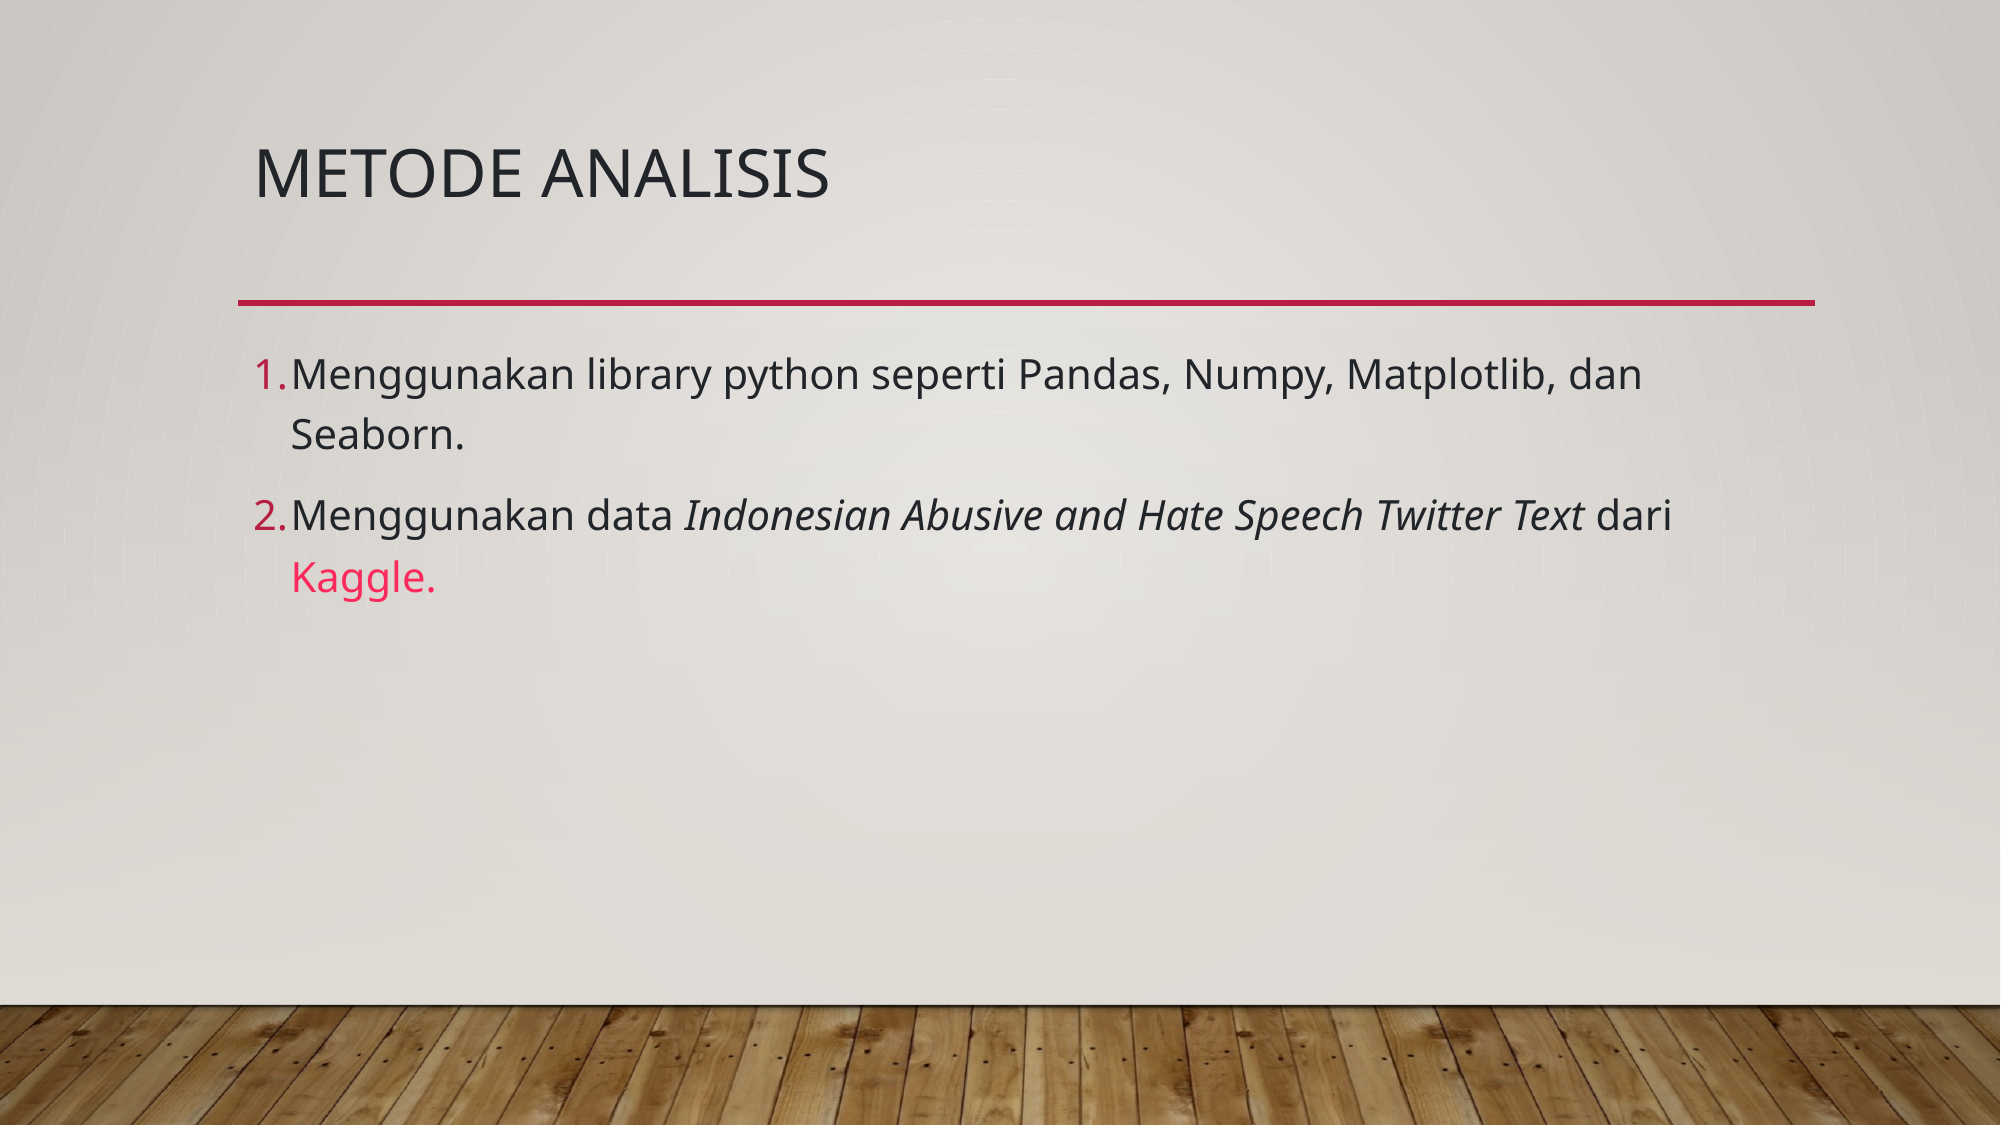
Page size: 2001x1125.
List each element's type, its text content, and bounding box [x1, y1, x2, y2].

picture [0, 1005, 2000, 1125]
title Metode Analisis [238, 131, 1814, 305]
list Menggunakan library python seperti Pandas, Numpy, Matplotlib, dan Seaborn. Menggunakan data Indonesian Abusive and Hate Speech Twitter Text dari Kaggle. [238, 330, 1814, 897]
